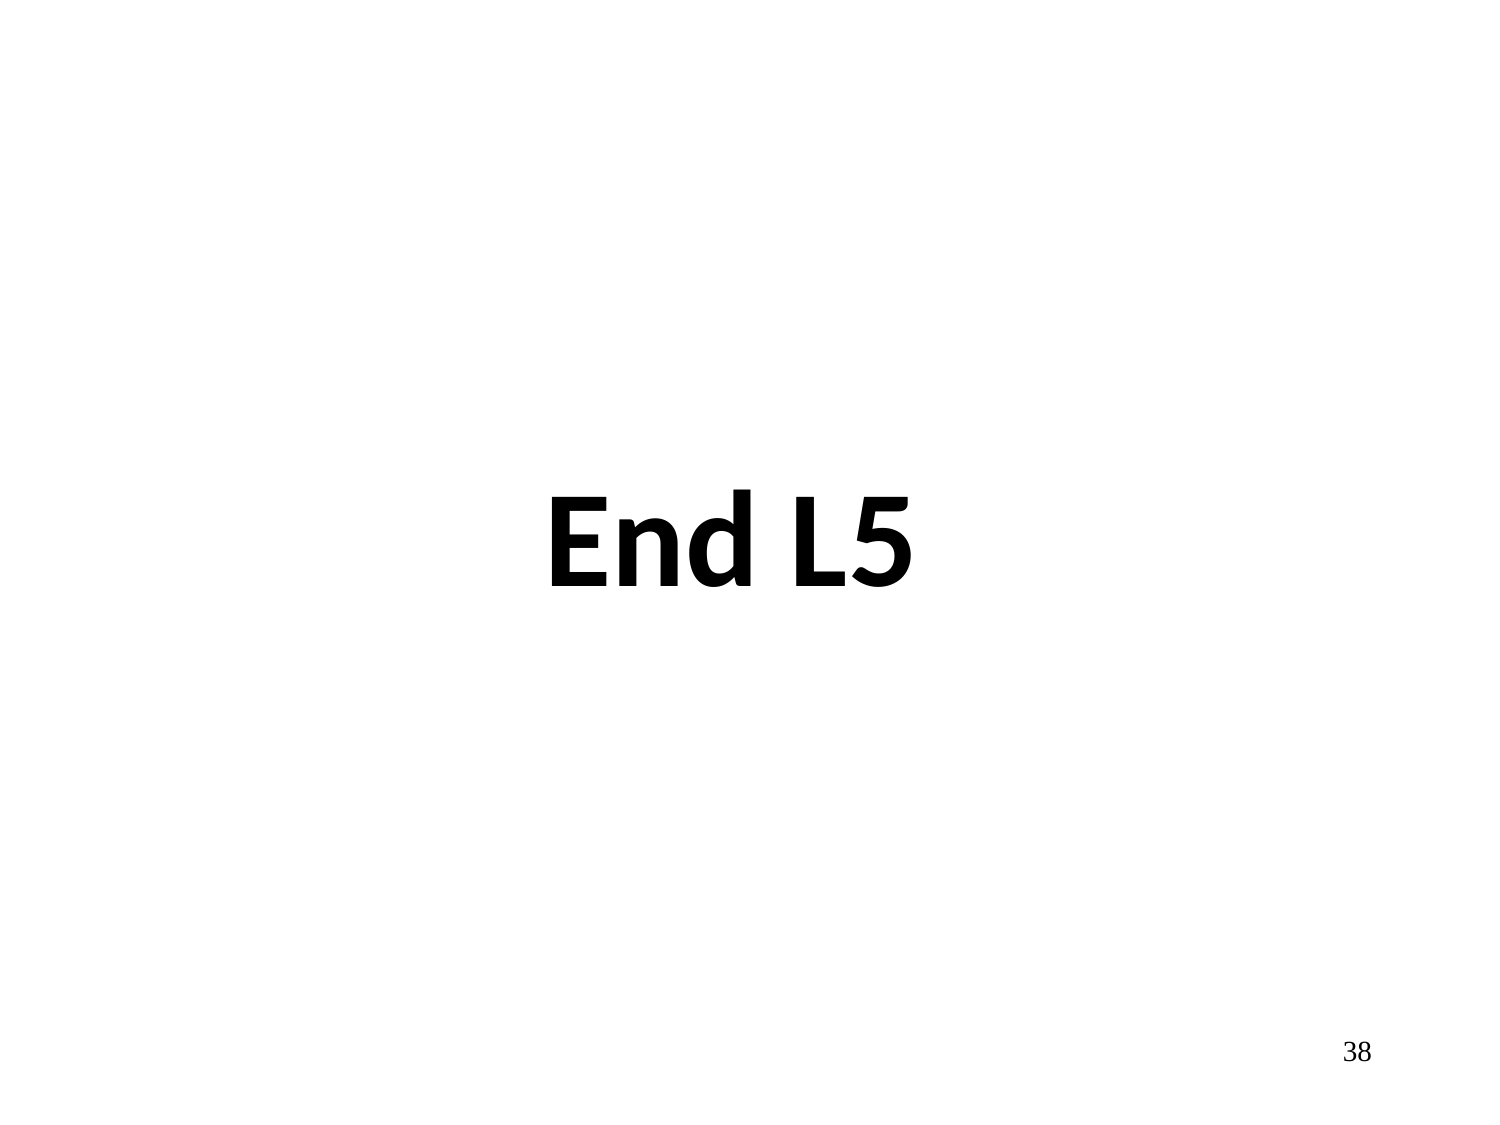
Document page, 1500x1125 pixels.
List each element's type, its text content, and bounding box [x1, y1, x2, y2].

slide_number 38 [1074, 1025, 1388, 1100]
title End L5 [312, 437, 1150, 625]
